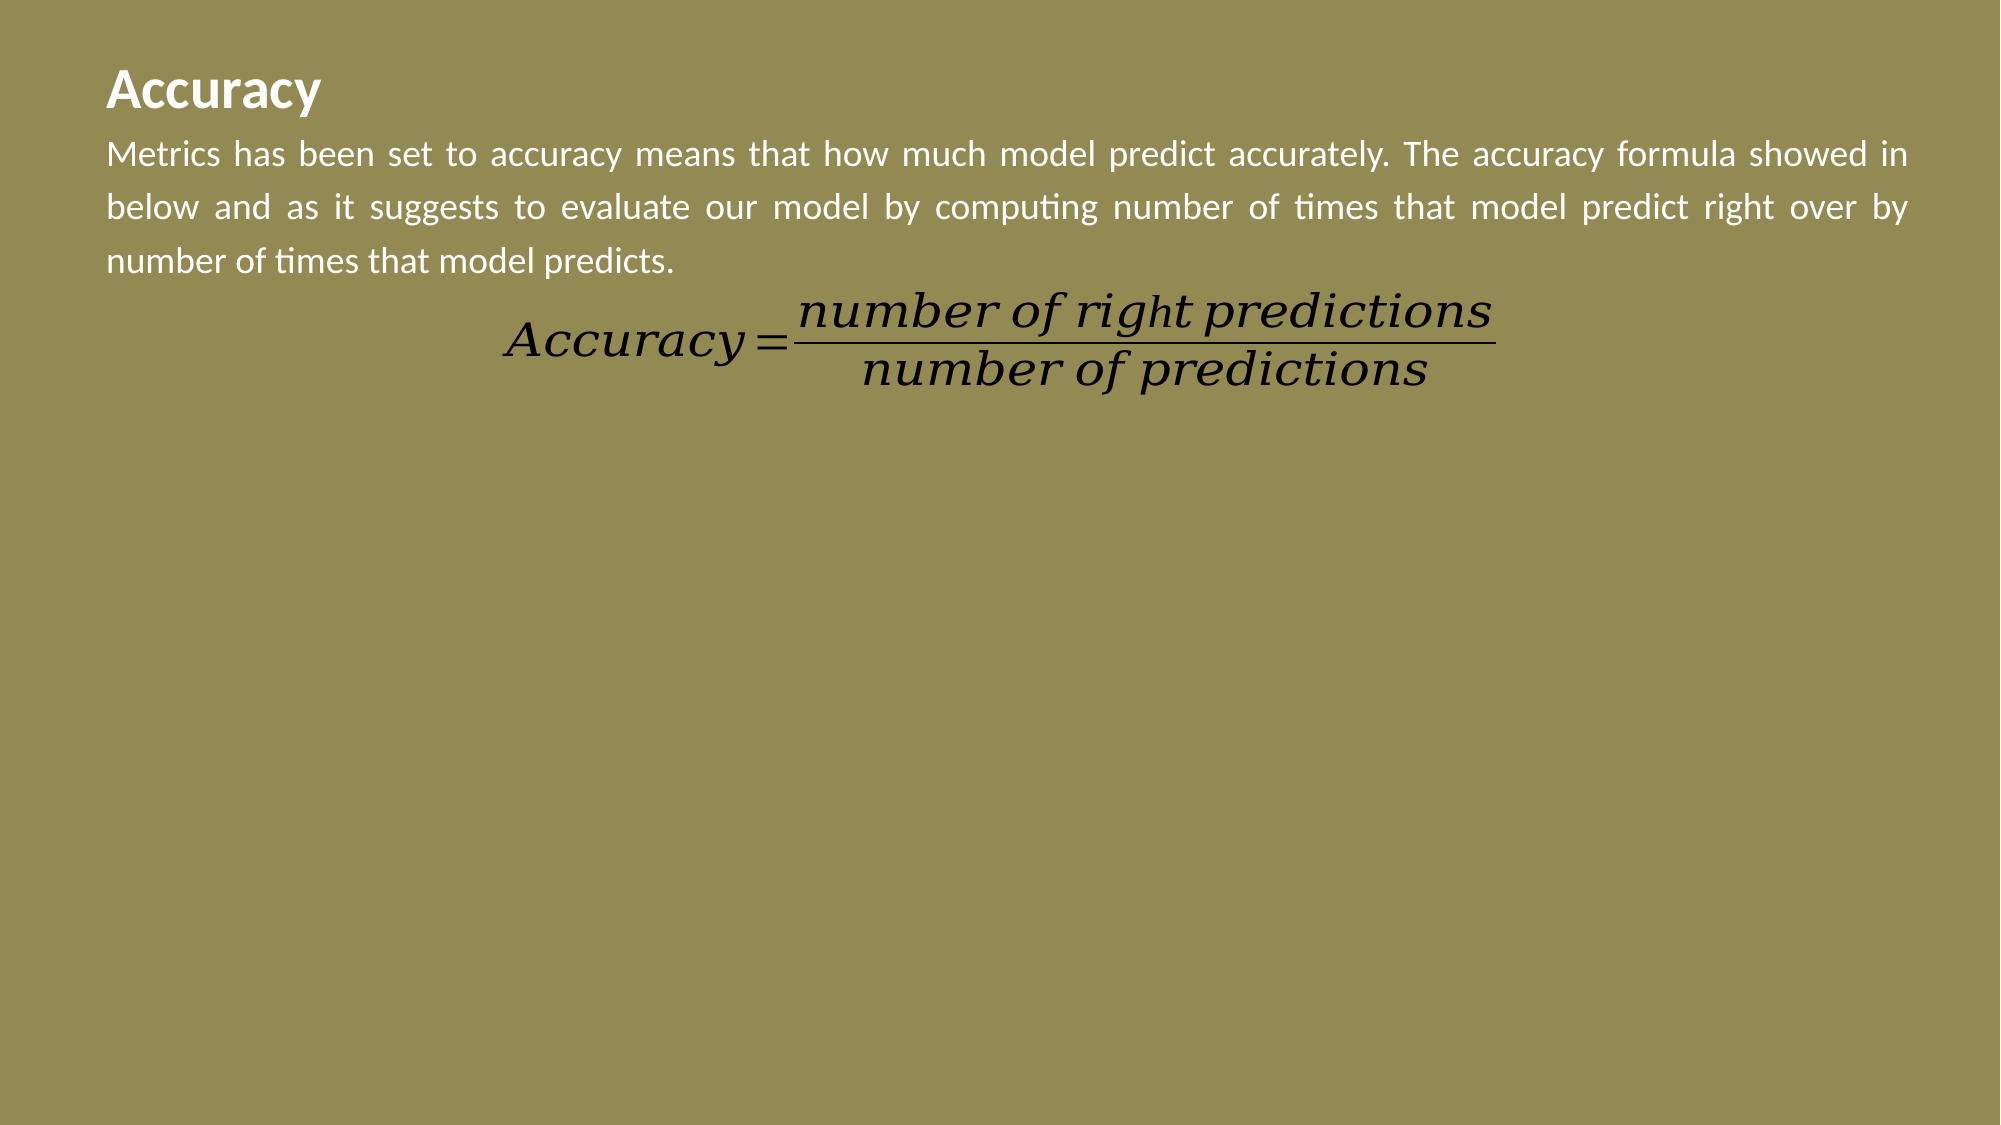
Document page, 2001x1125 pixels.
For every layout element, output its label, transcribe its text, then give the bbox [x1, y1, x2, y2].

text_box Accuracy Metrics has been set to accuracy means that how much model predict accurately. The accuracy formula showed in below and as it suggests to evaluate our model by computing number of times that model predict right over by number of times that model predicts. [91, 29, 1926, 288]
